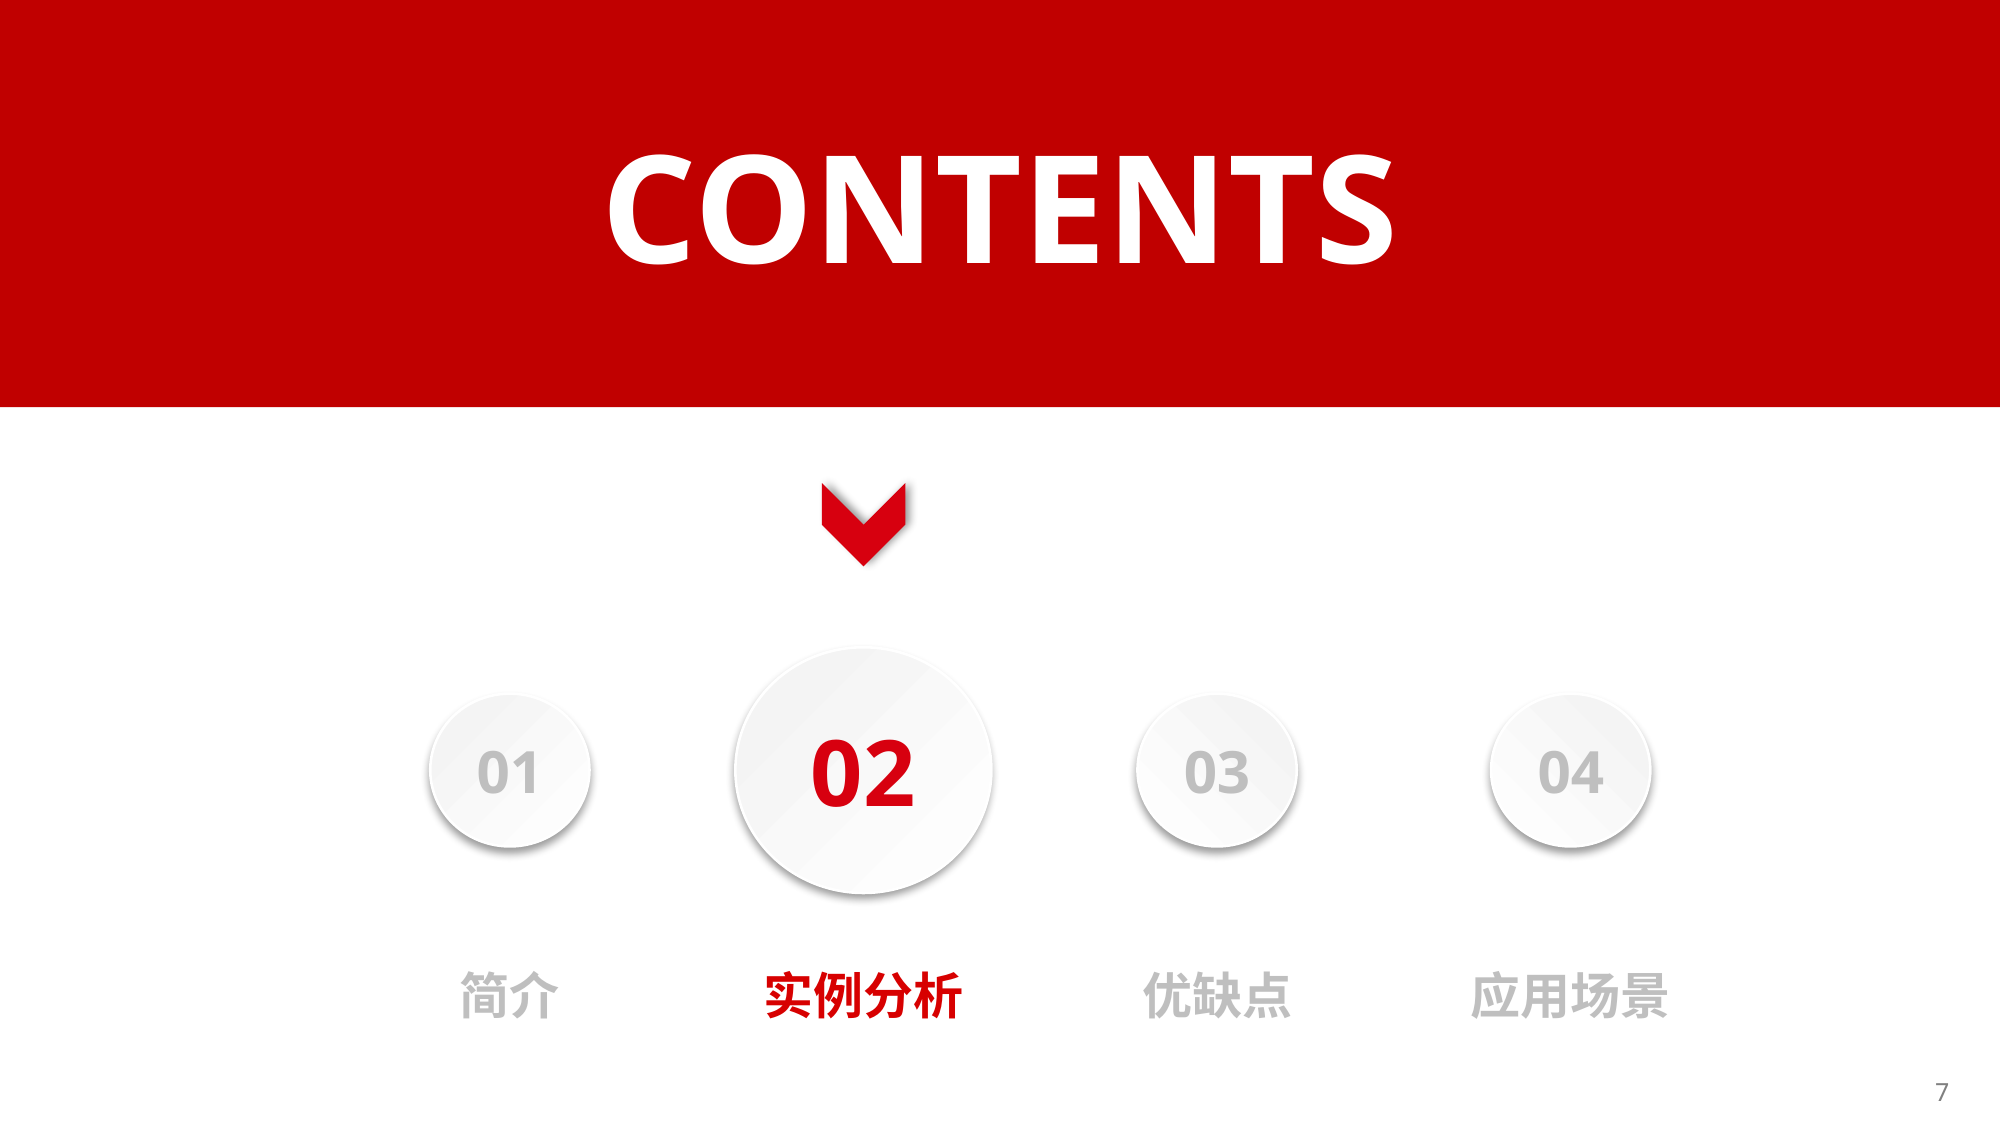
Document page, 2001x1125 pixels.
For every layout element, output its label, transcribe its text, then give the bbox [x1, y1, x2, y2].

text_box 03 [1135, 691, 1299, 849]
text_box 优缺点 [1125, 957, 1313, 1032]
text_box CONTENTS [0, 0, 2000, 409]
text_box 应用场景 [1313, 957, 1828, 1032]
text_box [606, 482, 1121, 1094]
text_box 04 [1488, 691, 1653, 849]
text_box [252, 693, 768, 1034]
